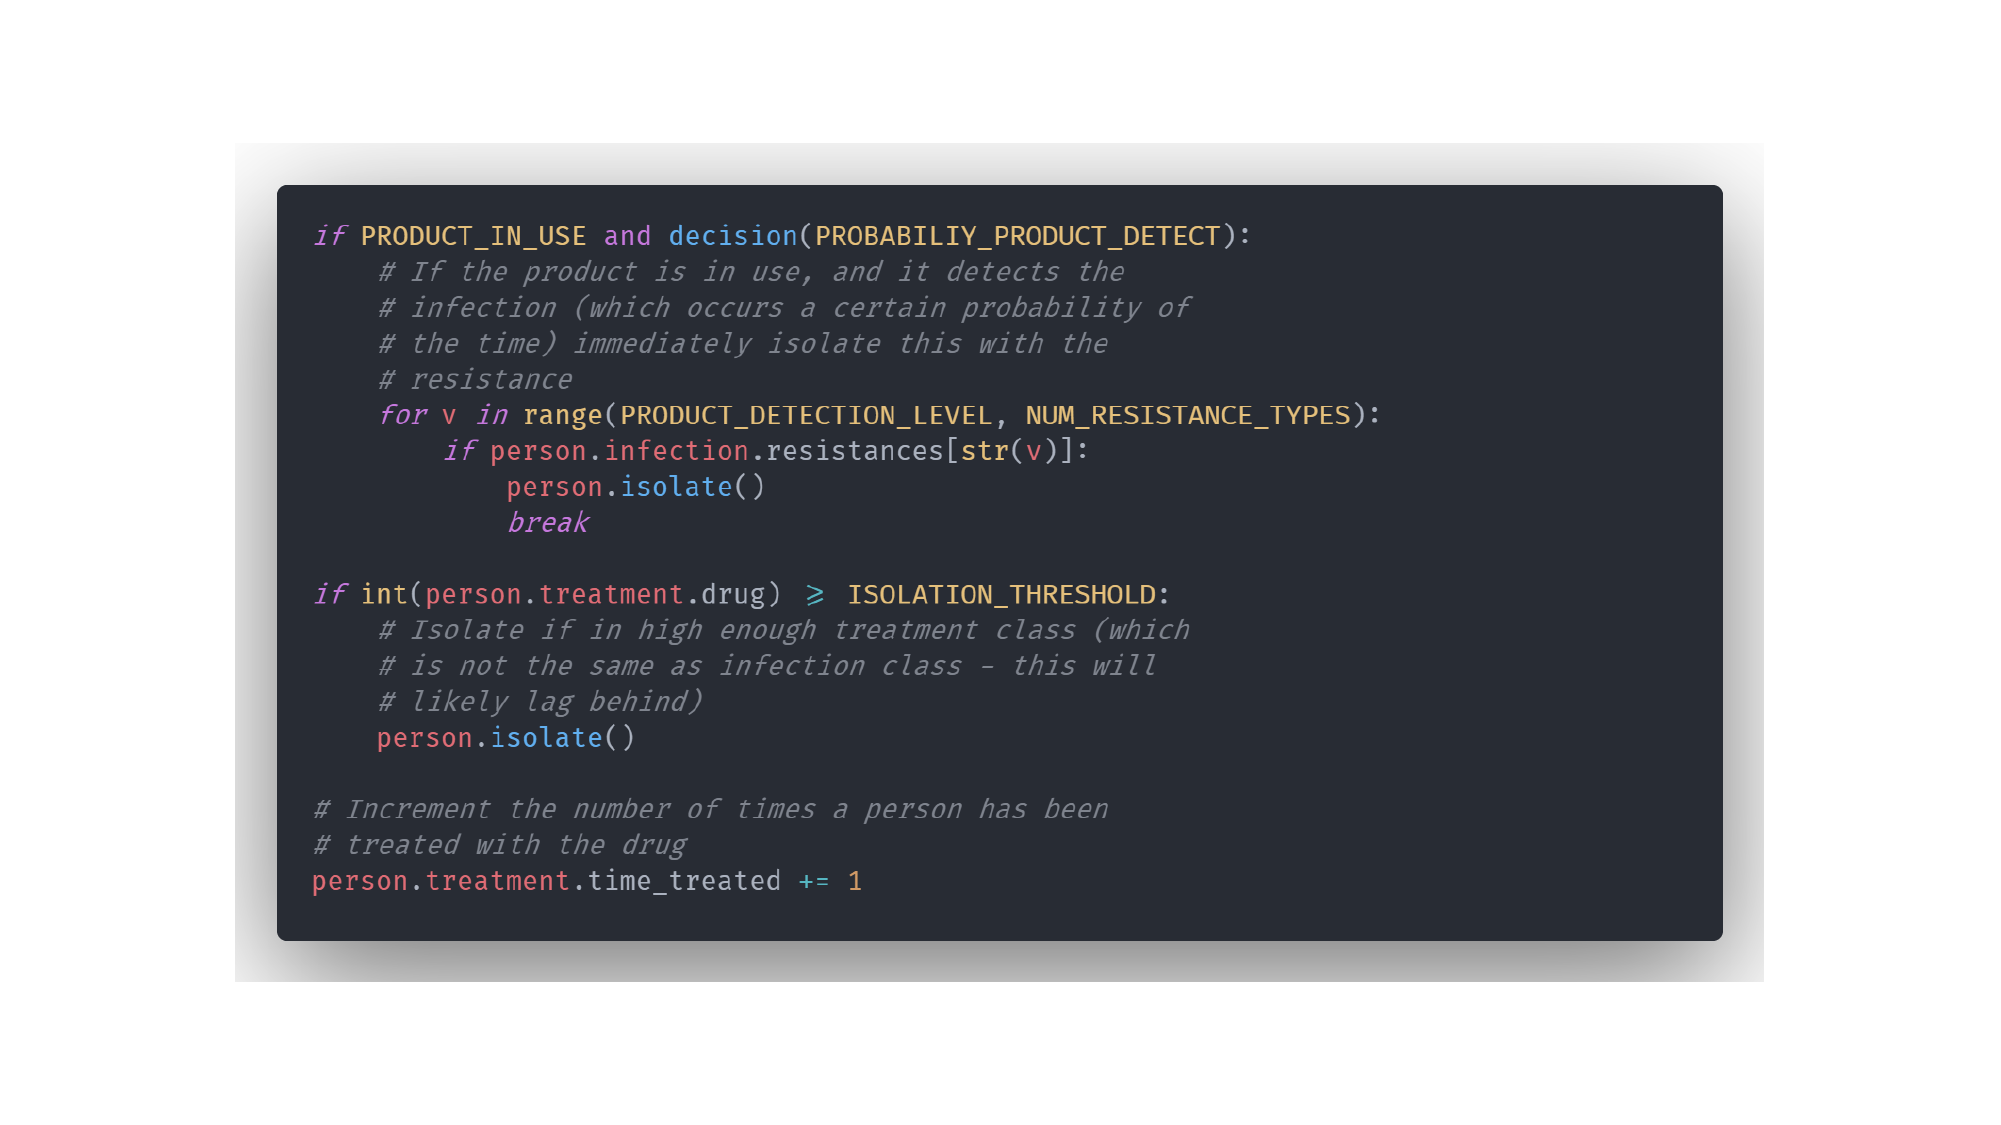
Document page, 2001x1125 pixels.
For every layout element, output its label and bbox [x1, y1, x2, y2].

picture [235, 143, 1764, 982]
